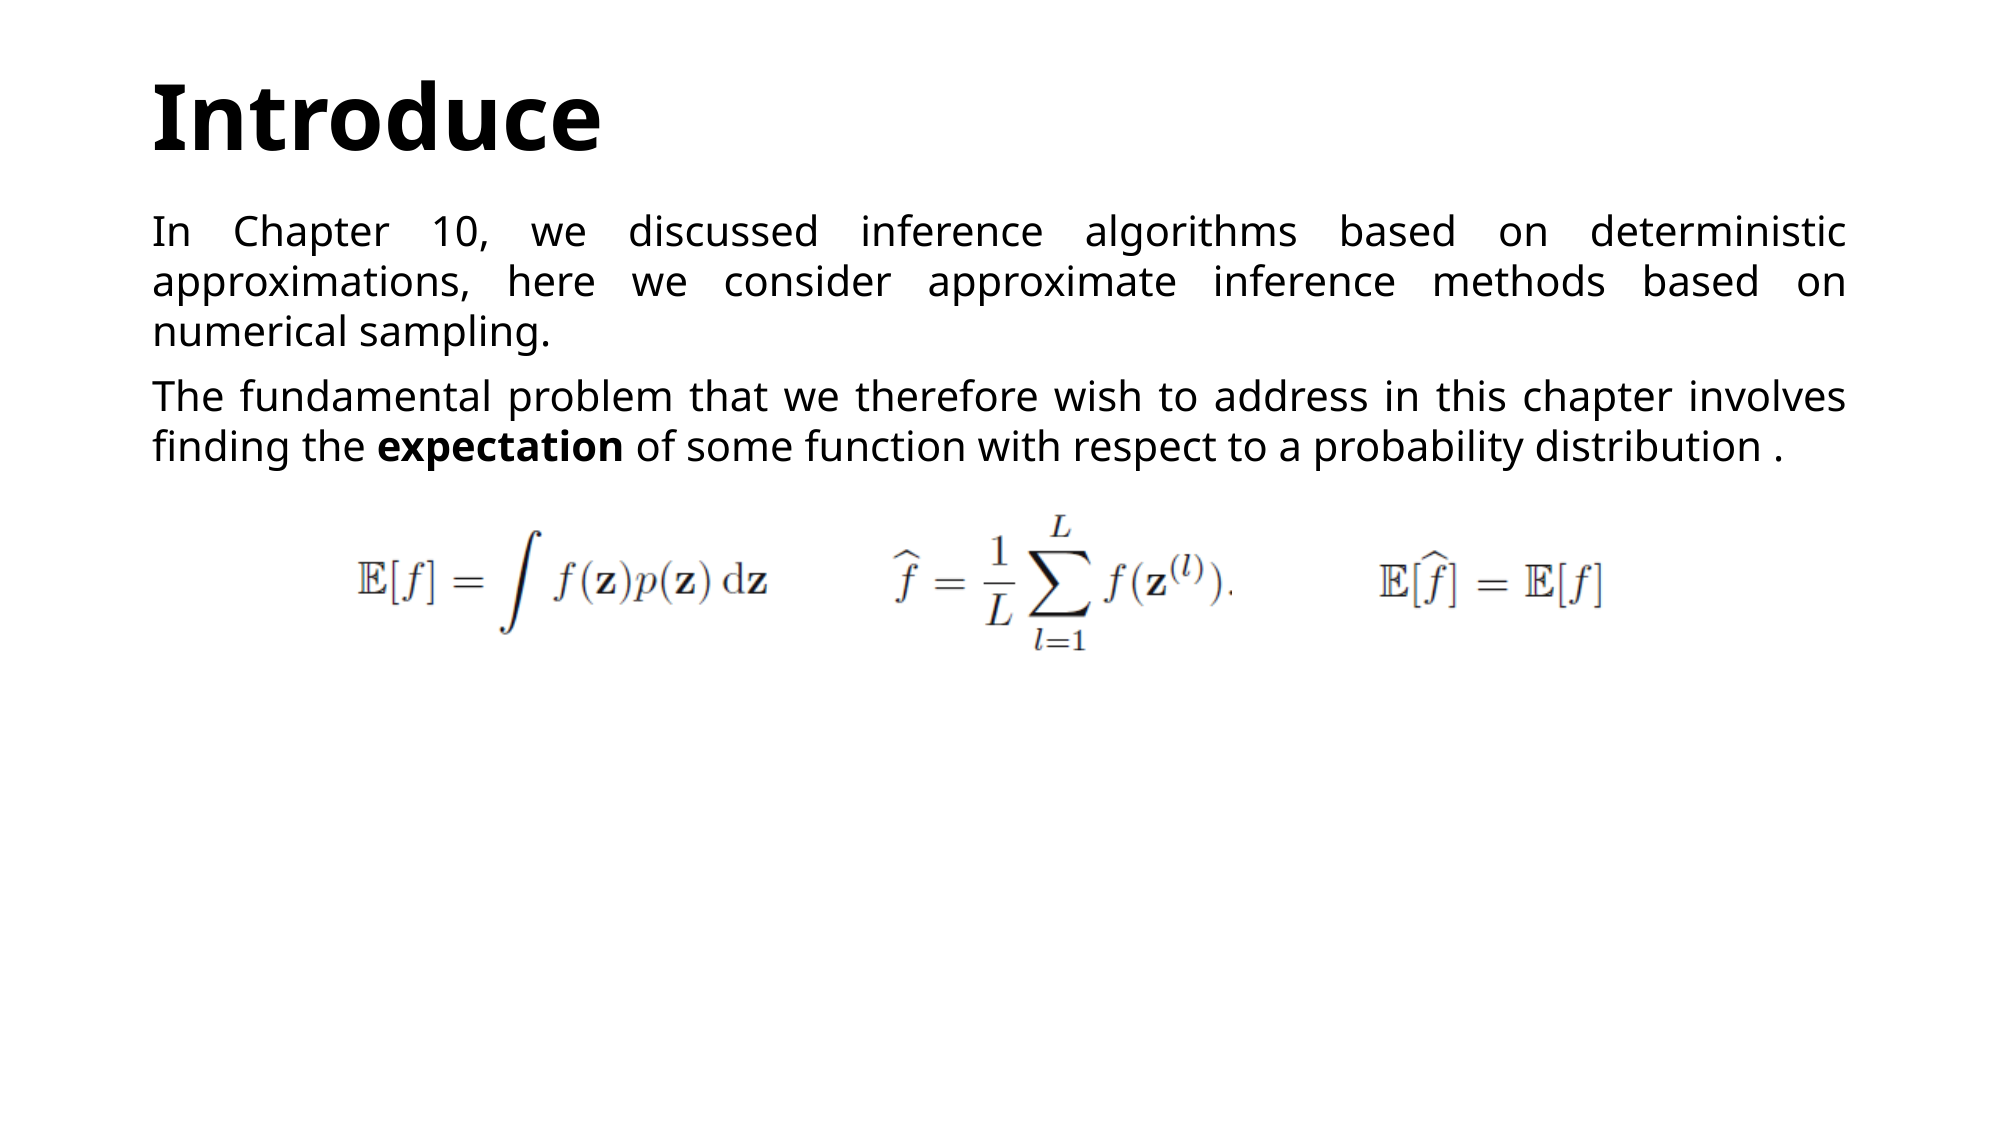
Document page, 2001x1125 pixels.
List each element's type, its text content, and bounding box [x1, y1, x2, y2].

text_box In Chapter 10, we discussed inference algorithms based on deterministic approximations, here we consider approximate inference methods based on numerical sampling. [137, 197, 1863, 363]
picture [1375, 546, 1612, 619]
title Introduce [137, 59, 1863, 182]
picture [871, 504, 1232, 660]
picture [346, 526, 781, 638]
